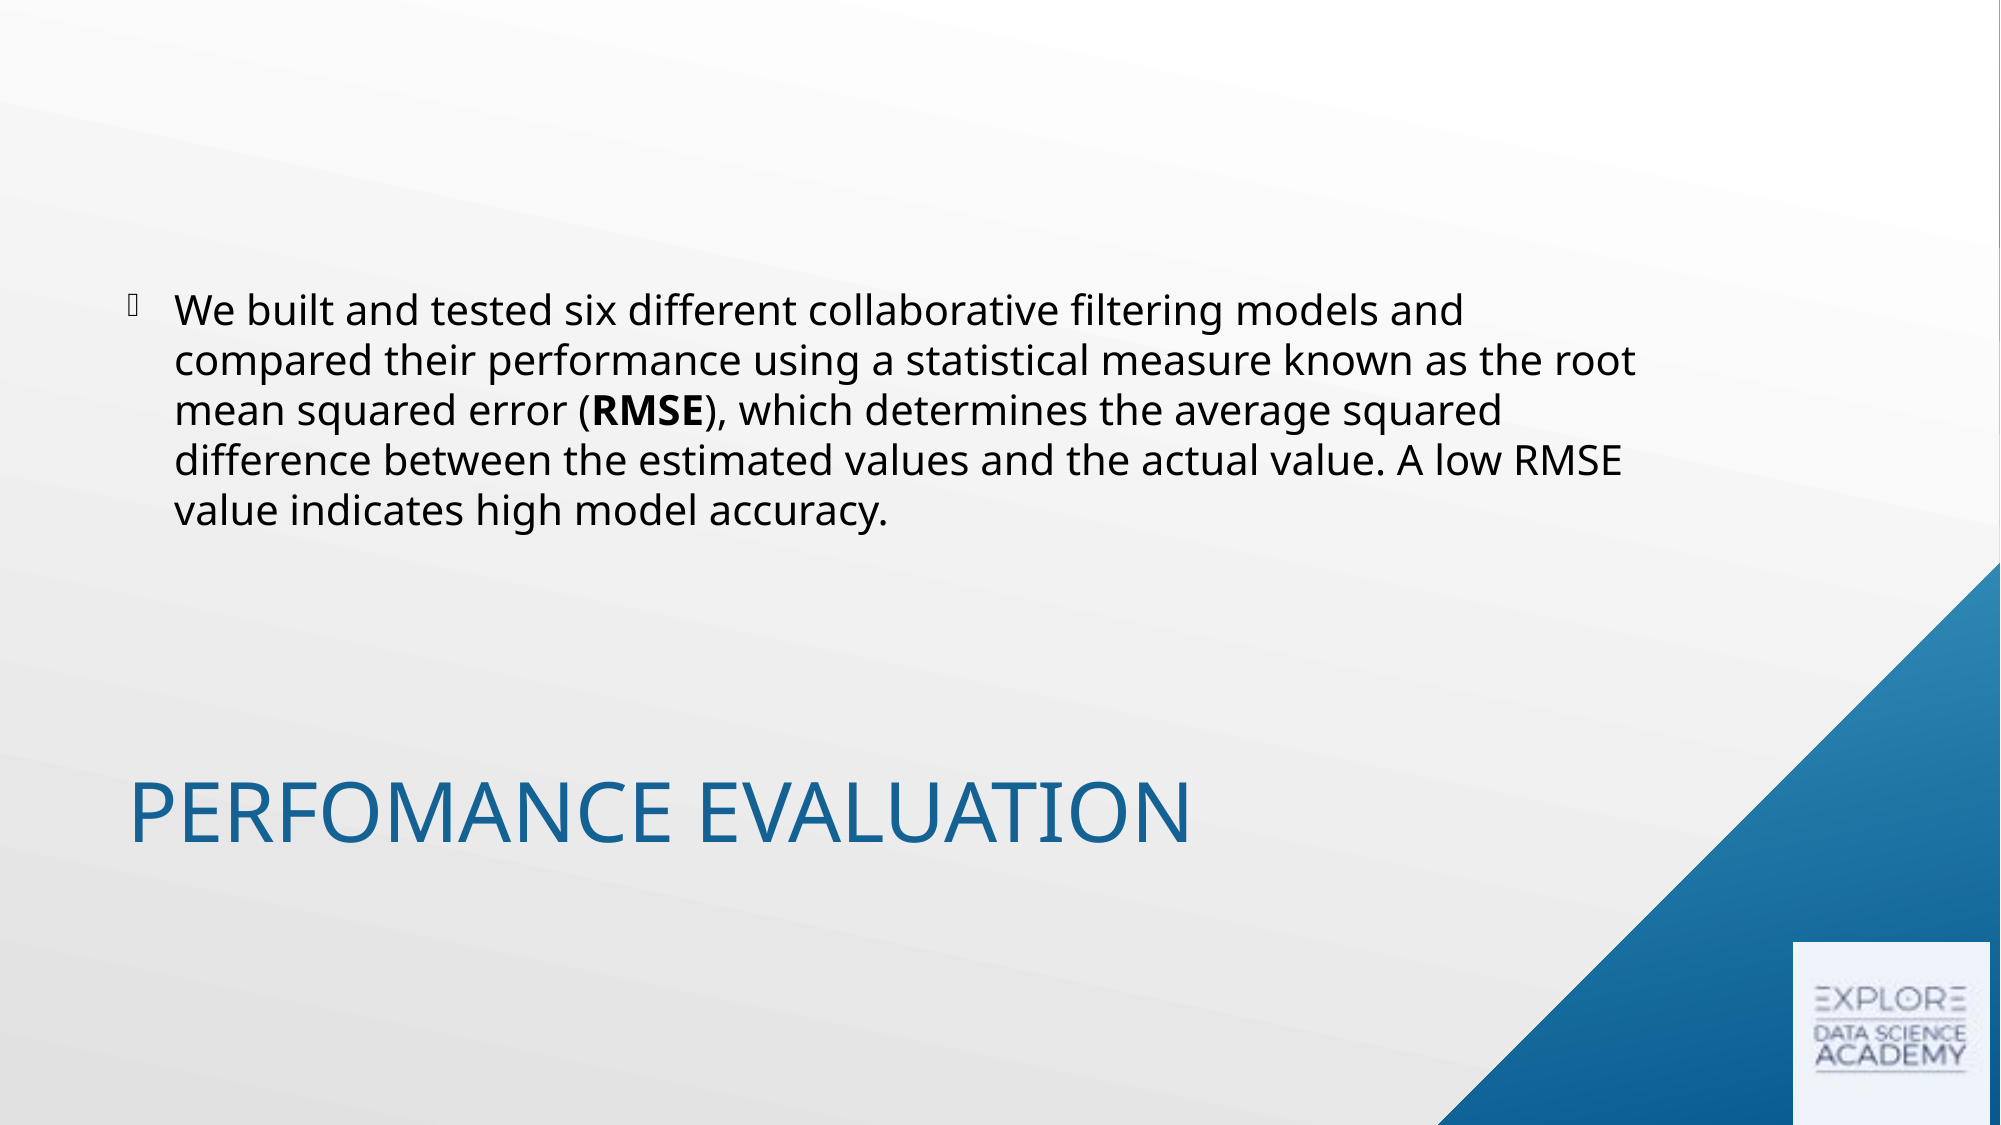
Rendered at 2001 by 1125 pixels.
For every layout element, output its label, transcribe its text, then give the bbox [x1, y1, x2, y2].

text_box [1440, 565, 2000, 1125]
picture [1792, 942, 1991, 1125]
text_box [0, 0, 2000, 1125]
list We built and tested six different collaborative filtering models and compared their performance using a statistical measure known as the root mean squared error (RMSE), which determines the average squared difference between the estimated values and the actual value. A low RMSE value indicates high model accuracy. [112, 112, 1678, 706]
title PERFOMANCE EVALUATION [112, 706, 1513, 984]
